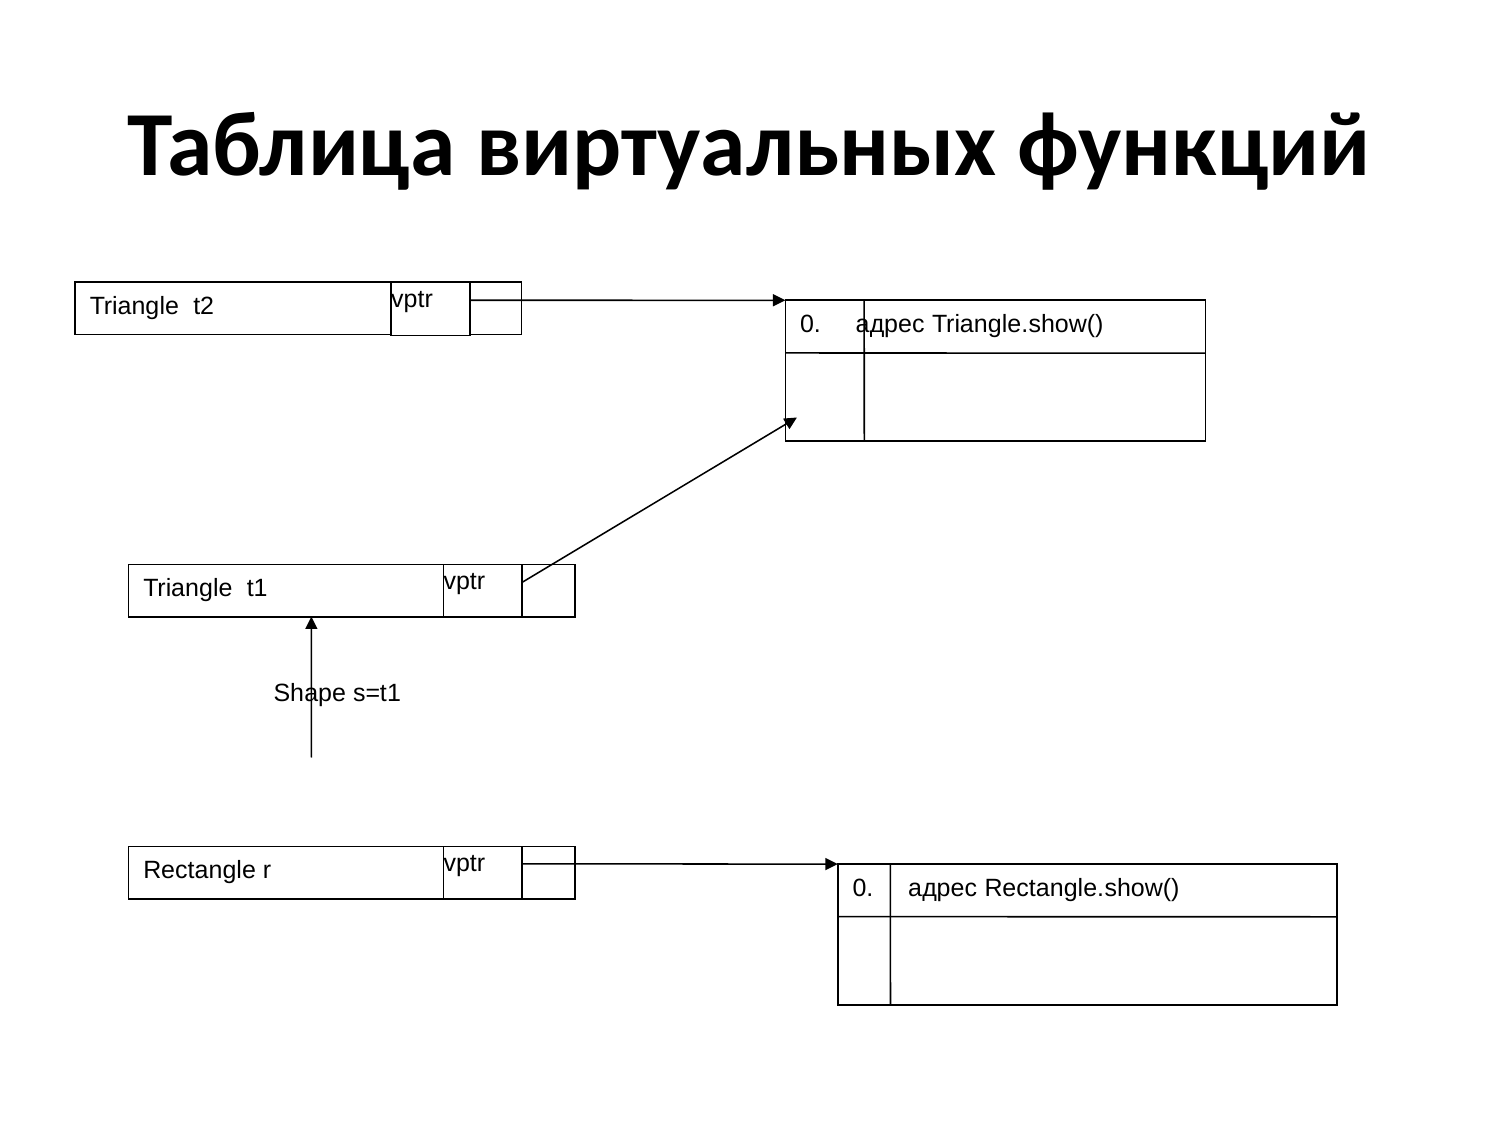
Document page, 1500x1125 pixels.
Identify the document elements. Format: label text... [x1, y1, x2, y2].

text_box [74, 262, 1426, 1006]
title Таблица виртуальных функций [75, 45, 1425, 233]
